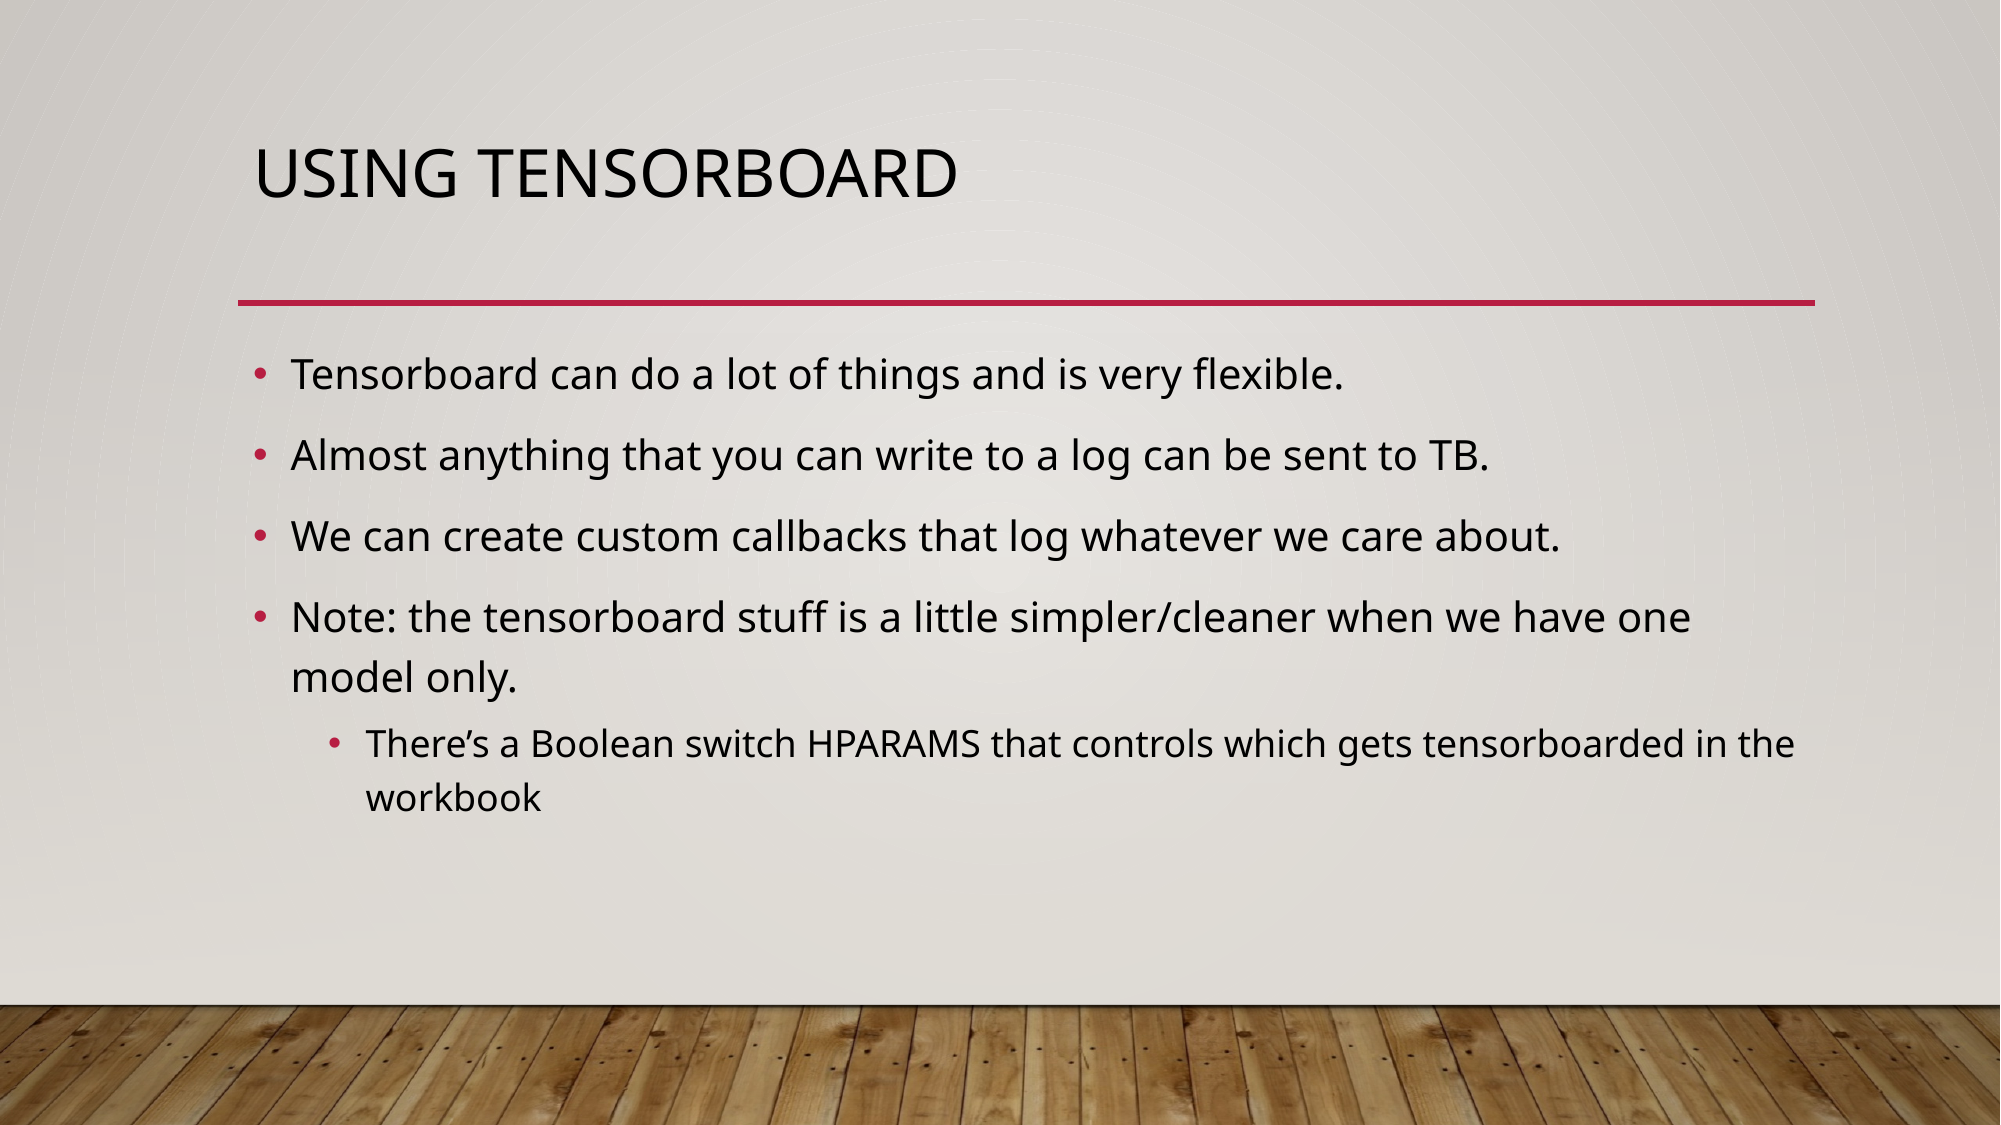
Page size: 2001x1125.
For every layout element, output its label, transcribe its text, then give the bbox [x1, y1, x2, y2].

title Using Tensorboard [238, 131, 1814, 305]
list Tensorboard can do a lot of things and is very flexible. Almost anything that you can write to a log can be sent to TB. We can create custom callbacks that log whatever we care about. Note: the tensorboard stuff is a little simpler/cleaner when we have one model only. There’s a Boolean switch HPARAMS that controls which gets tensorboarded in the workbook [238, 330, 1814, 897]
picture [0, 1005, 2000, 1125]
